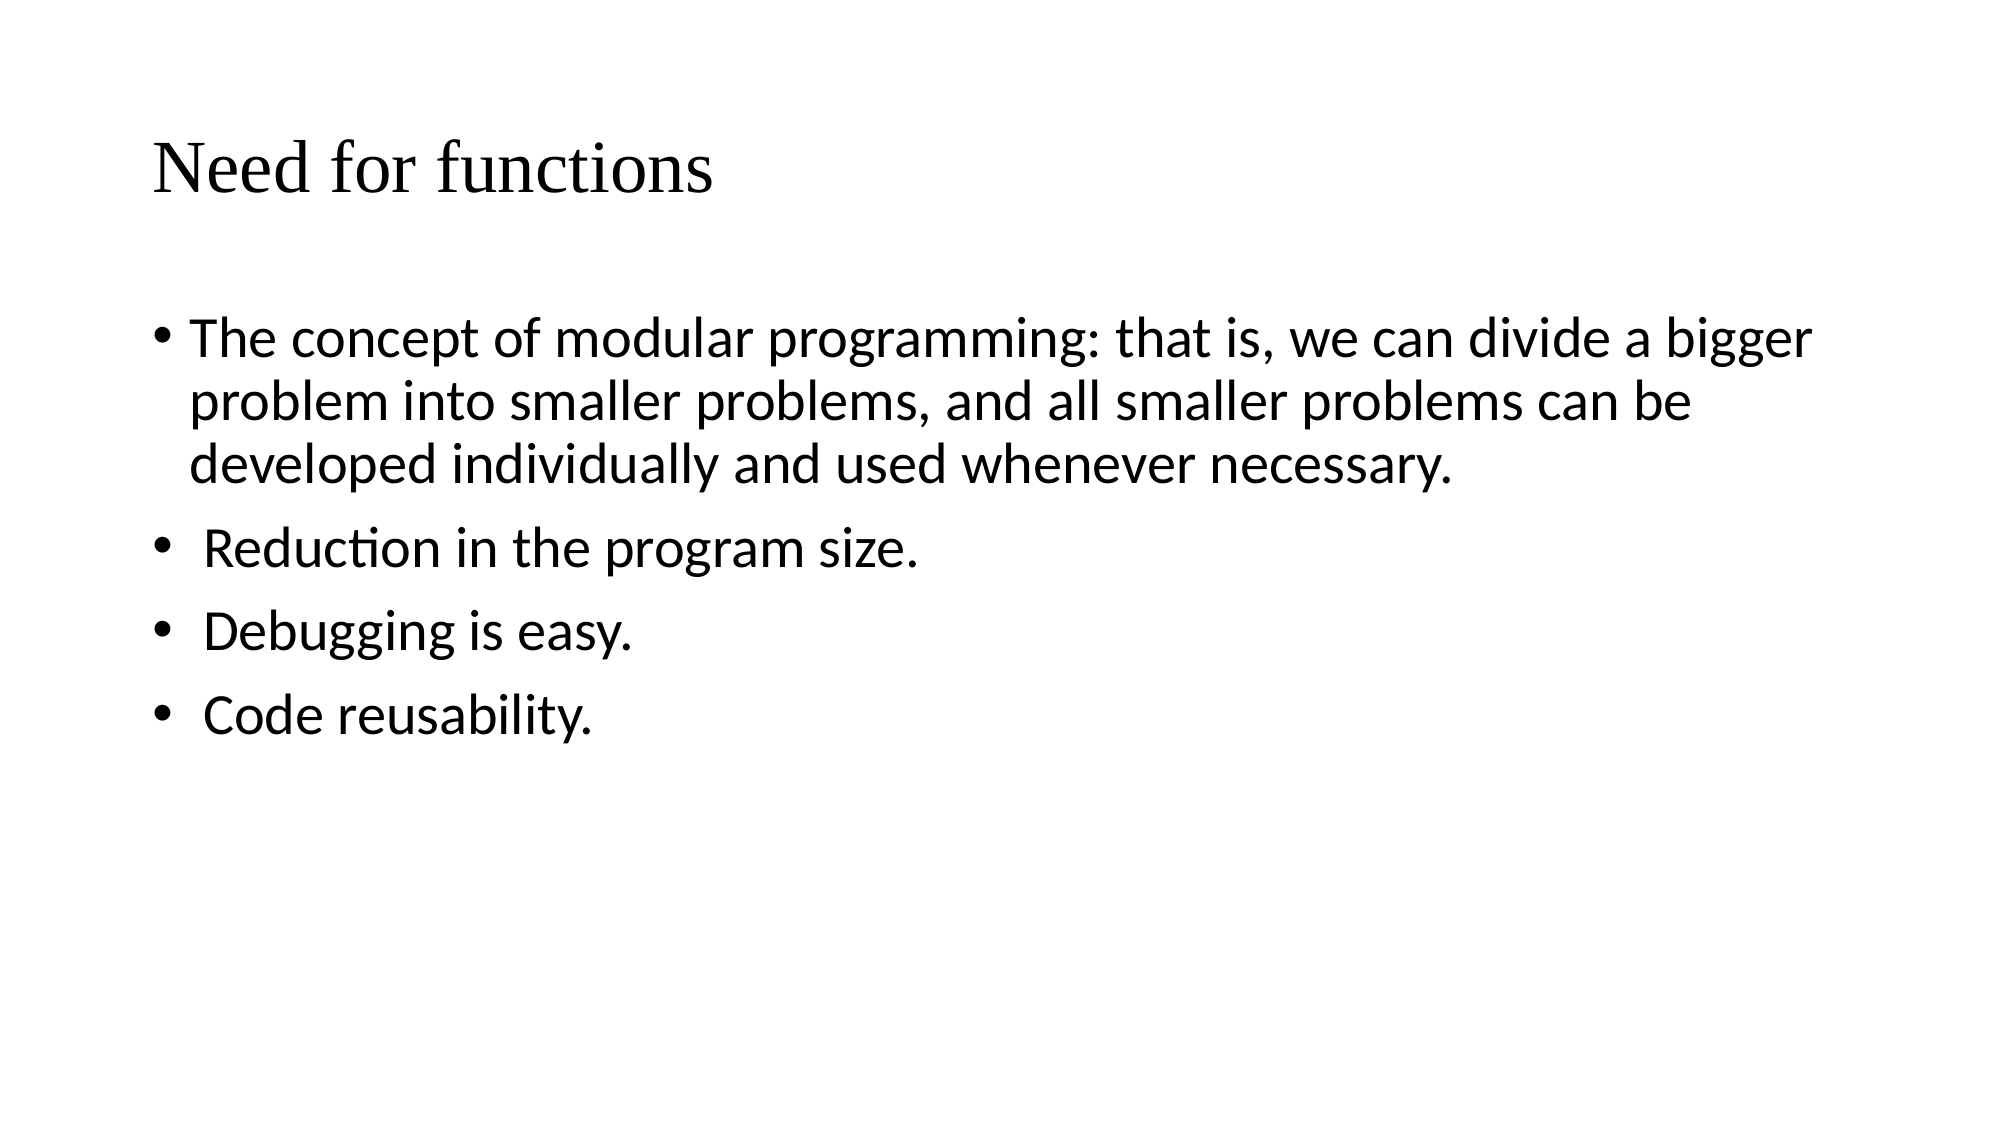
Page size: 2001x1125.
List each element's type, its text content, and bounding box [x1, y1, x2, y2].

list The concept of modular programming: that is, we can divide a bigger problem into smaller problems, and all smaller problems can be developed individually and used whenever necessary. Reduction in the program size. Debugging is easy. Code reusability. [137, 299, 1863, 1014]
title Need for functions [137, 59, 1863, 278]
